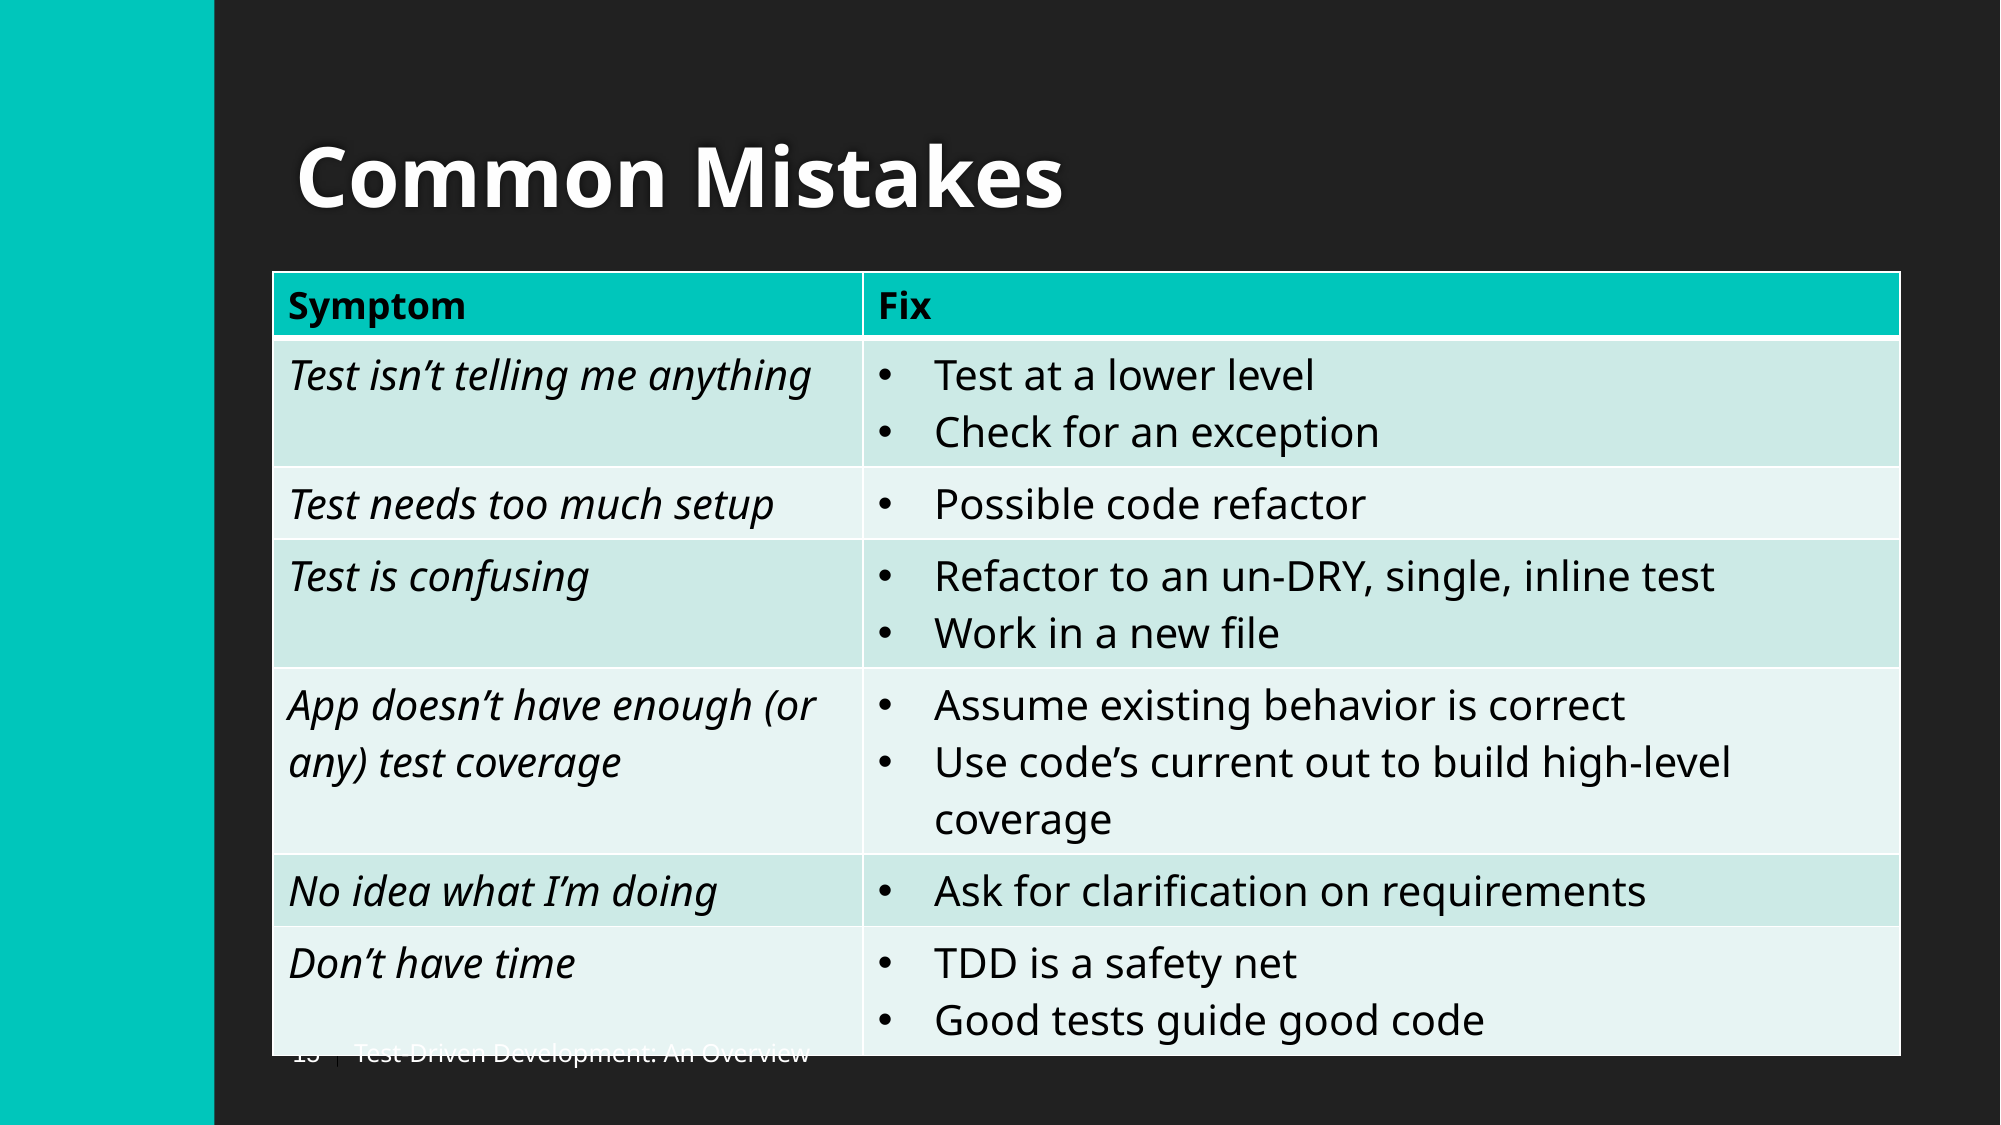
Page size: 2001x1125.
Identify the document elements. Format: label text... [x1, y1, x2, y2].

table_cell Don’t have time [274, 927, 862, 1055]
table_cell Refactor to an un-DRY, single, inline test Work in a new file [864, 540, 1899, 667]
table_cell Assume existing behavior is correct Use code’s current out to build high-level coverage [864, 669, 1899, 853]
table_header Fix [864, 273, 1899, 335]
table_cell Possible code refactor [864, 468, 1899, 538]
table_cell Test needs too much setup [274, 468, 862, 538]
footer Test-Driven Development: An Overview [354, 1032, 937, 1073]
table_cell Ask for clarification on requirements [864, 855, 1899, 926]
table_header Symptom [274, 273, 862, 335]
table_cell Test isn’t telling me anything [274, 341, 862, 466]
table_cell No idea what I’m doing [274, 855, 862, 926]
table_cell Test is confusing [274, 540, 862, 667]
title Common Mistakes [280, 54, 1900, 232]
table_cell App doesn’t have enough (or any) test coverage [274, 669, 862, 853]
table_cell Test at a lower level Check for an exception [864, 341, 1899, 466]
table_cell TDD is a safety net Good tests guide good code [864, 927, 1899, 1055]
